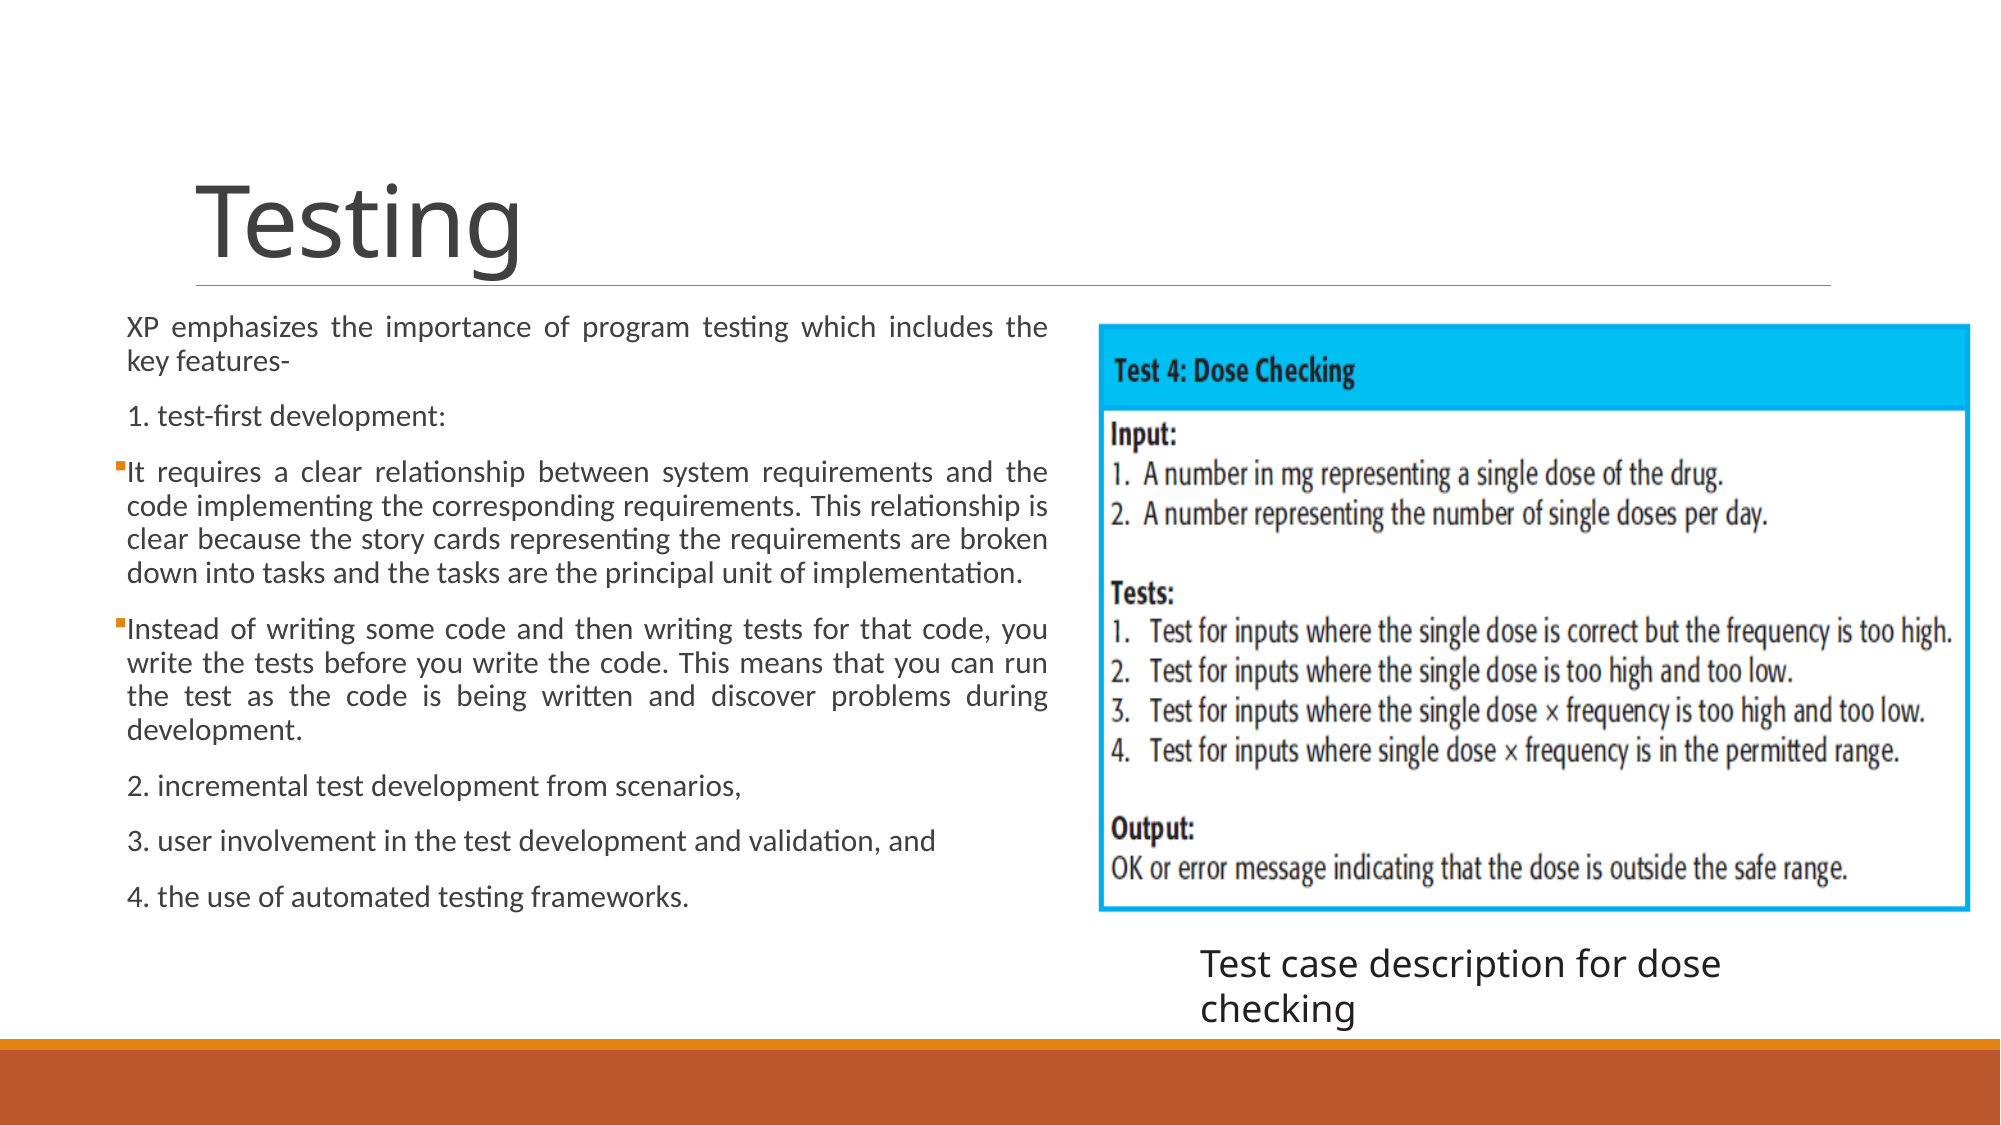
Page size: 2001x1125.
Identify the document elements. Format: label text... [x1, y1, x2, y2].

picture [1089, 298, 1977, 922]
list XP emphasizes the importance of program testing which includes the key features- 1. test-first development: It requires a clear relationship between system requirements and the code implementing the corresponding requirements. This relationship is clear because the story cards representing the requirements are broken down into tasks and the tasks are the principal unit of implementation. Instead of writing some code and then writing tests for that code, you write the tests before you write the code. This means that you can run the test as the code is being written and discover problems during development. 2. incremental test development from scenarios, 3. user involvement in the test development and validation, and 4. the use of automated testing frameworks. [113, 302, 1050, 963]
text_box Test case description for dose checking [1185, 932, 1882, 1038]
title Testing [180, 47, 1830, 285]
